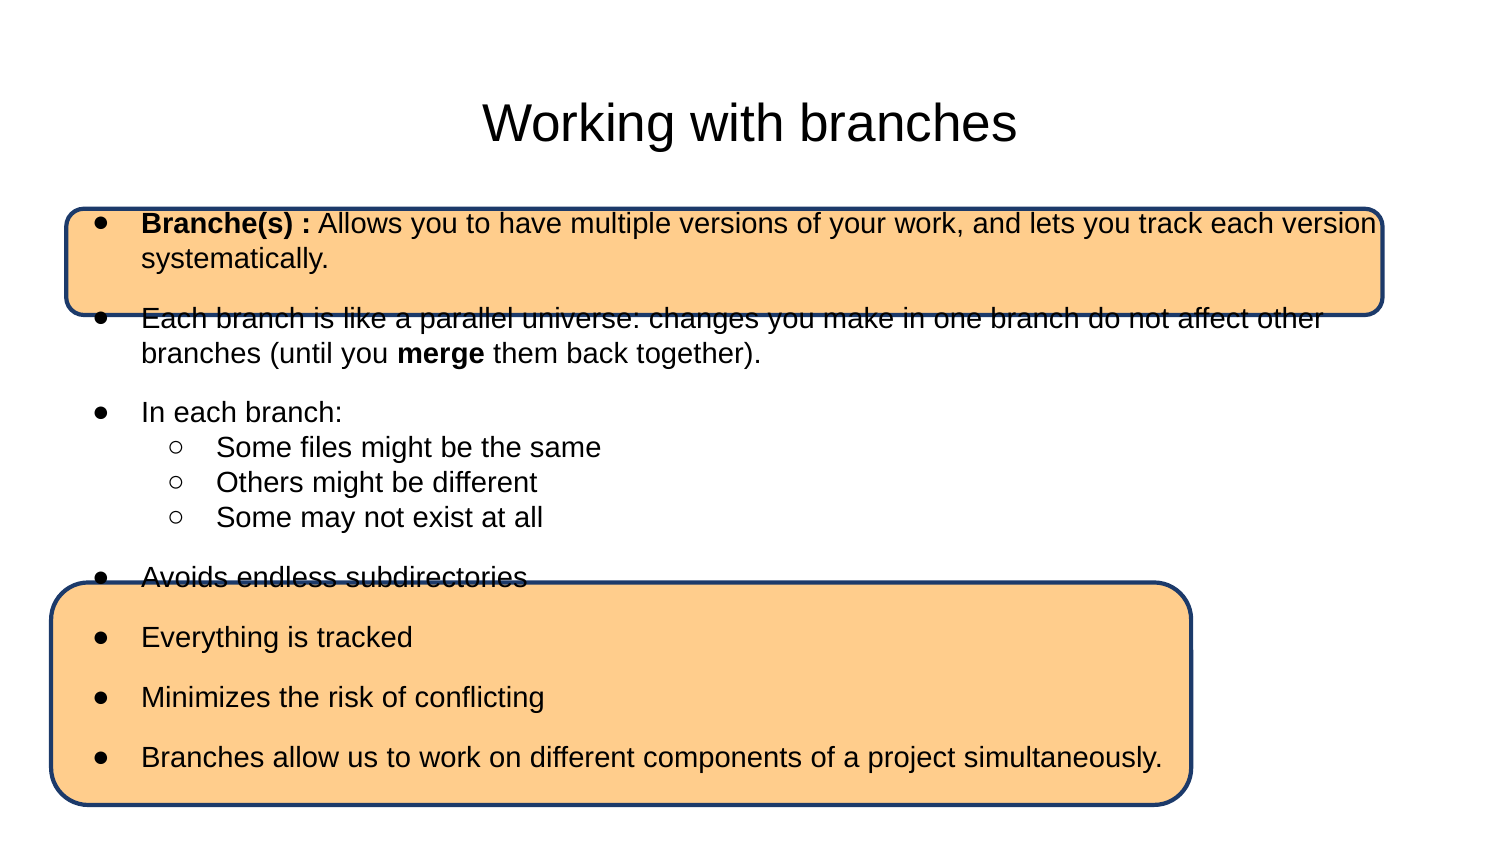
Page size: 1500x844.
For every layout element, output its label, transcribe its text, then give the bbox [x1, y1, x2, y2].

title Working with branches [51, 72, 1449, 167]
list Branche(s) : Allows you to have multiple versions of your work, and lets you track each version systematically. Each branch is like a parallel universe: changes you make in one branch do not affect other branches (until you merge them back together). In each branch: Some files might be the same Others might be different Some may not exist at all Avoids endless subdirectories Everything is tracked Minimizes the risk of conflicting Branches allow us to work on different components of a project simultaneously. [51, 189, 1449, 809]
